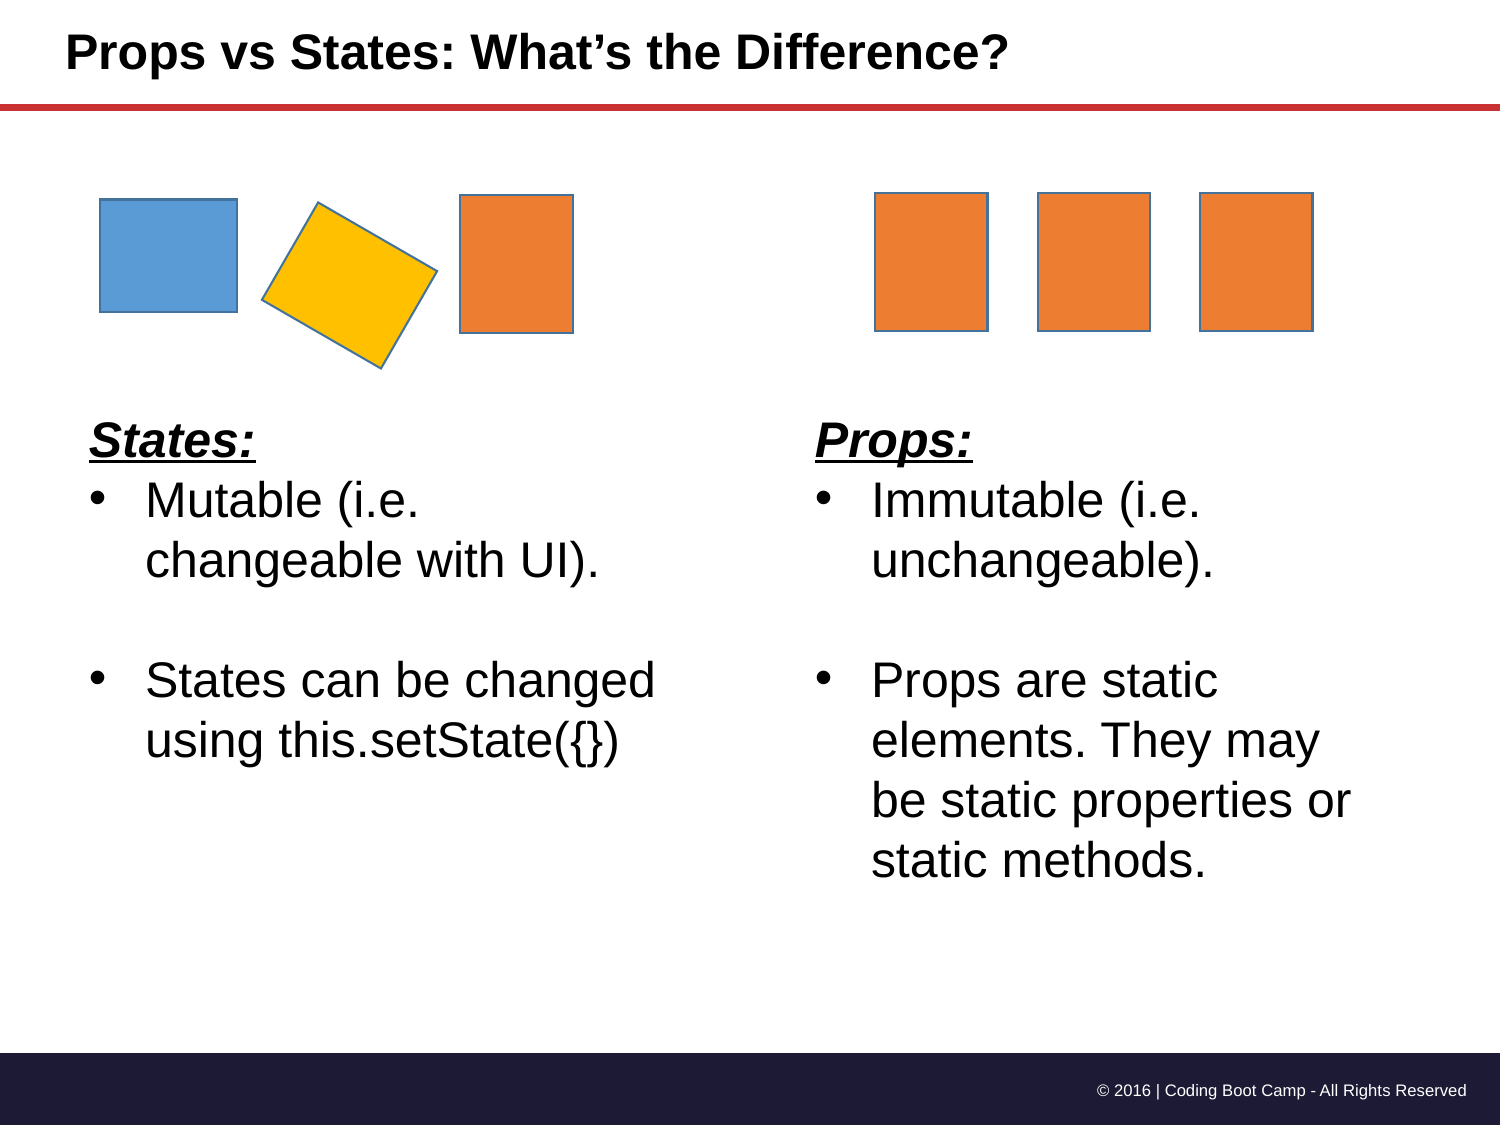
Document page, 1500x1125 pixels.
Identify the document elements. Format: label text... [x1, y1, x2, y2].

text_box [459, 194, 574, 334]
text_box [1199, 192, 1314, 332]
text_box States: Mutable (i.e. changeable with UI). States can be changed using this.setState({}) [74, 400, 675, 835]
text_box [874, 192, 989, 332]
text_box [260, 201, 439, 370]
title Props vs States: What’s the Difference? [50, 0, 1063, 108]
text_box [1037, 192, 1151, 332]
text_box Props: Immutable (i.e. unchangeable). Props are static elements. They may be static properties or static methods. [799, 400, 1401, 895]
text_box [99, 198, 238, 313]
